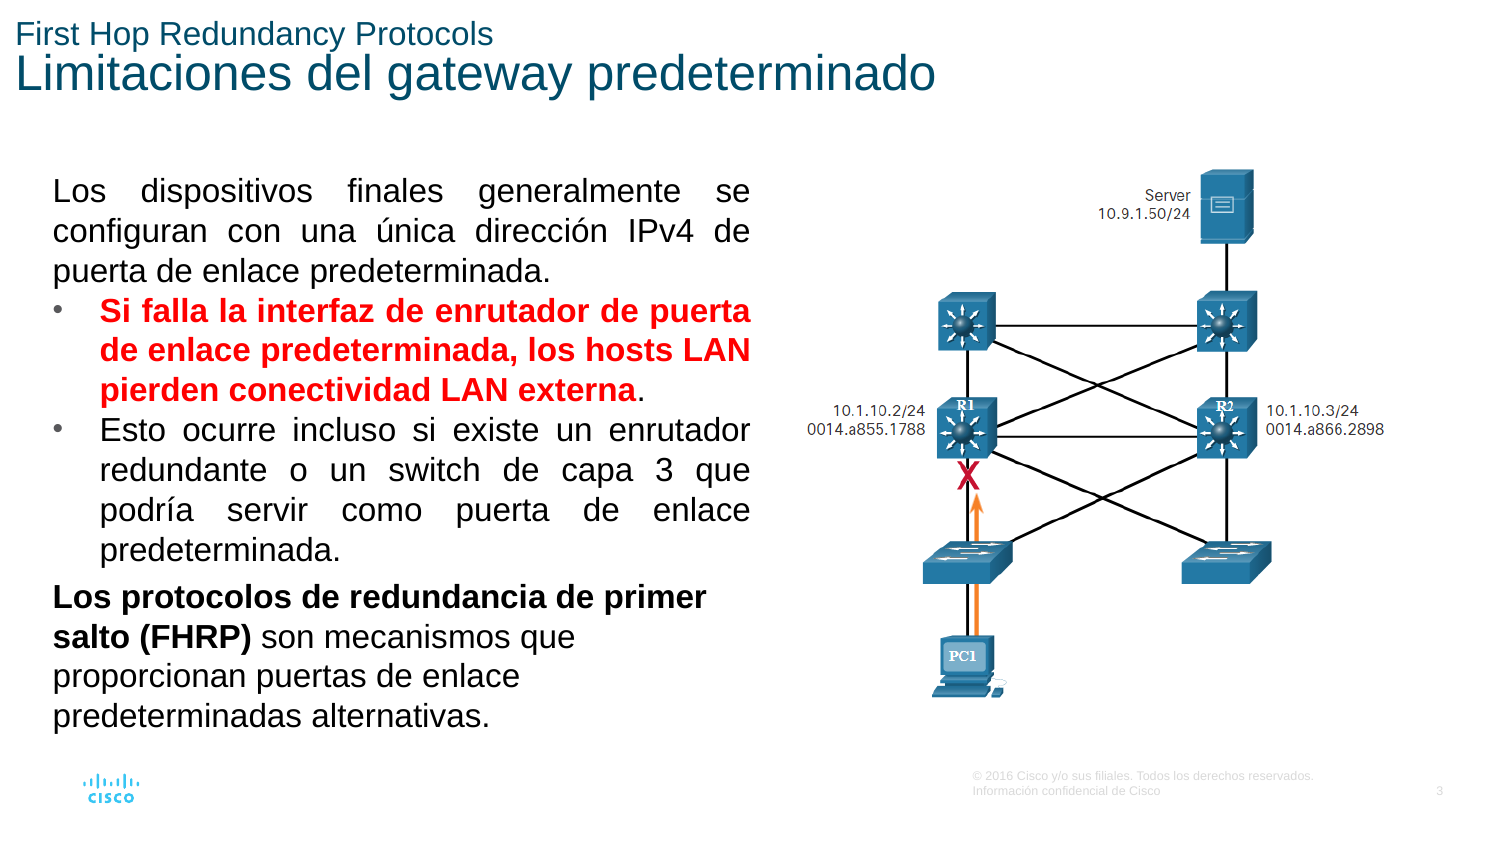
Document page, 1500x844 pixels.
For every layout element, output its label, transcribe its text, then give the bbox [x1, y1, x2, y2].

list Los dispositivos finales generalmente se configuran con una única dirección IPv4 de puerta de enlace predeterminada. Si falla la interfaz de enrutador de puerta de enlace predeterminada, los hosts LAN pierden conectividad LAN externa. Esto ocurre incluso si existe un enrutador redundante o un switch de capa 3 que podría servir como puerta de enlace predeterminada. Los protocolos de redundancia de primer salto (FHRP) son mecanismos que proporcionan puertas de enlace predeterminadas alternativas. [37, 161, 767, 767]
title First Hop Redundancy Protocols Limitaciones del gateway predeterminado [0, 0, 1369, 121]
picture [797, 161, 1395, 714]
